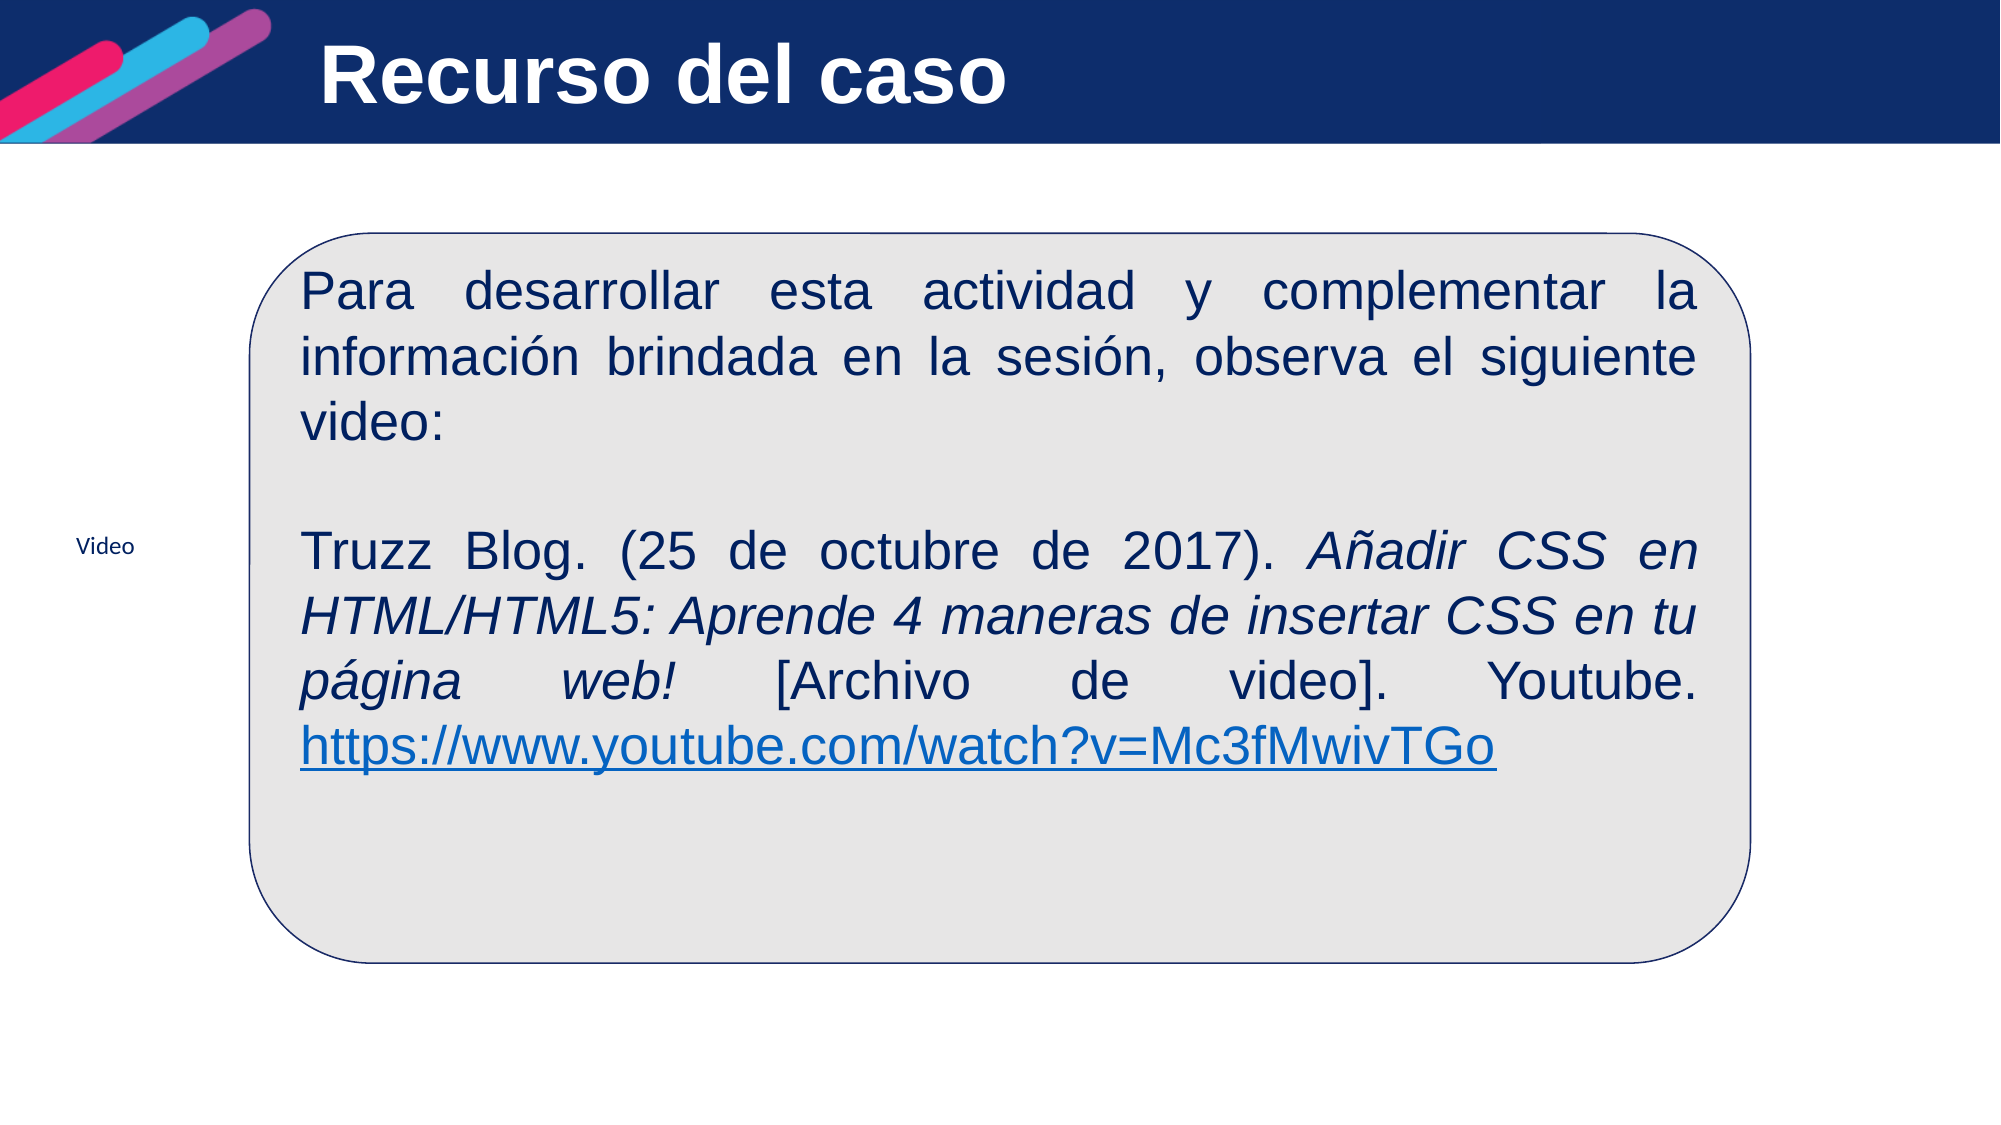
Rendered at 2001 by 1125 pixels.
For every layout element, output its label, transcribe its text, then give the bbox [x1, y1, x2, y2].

list Video [61, 525, 249, 599]
title Recurso del caso [304, 14, 1907, 129]
text_box Para desarrollar esta actividad y complementar la información brindada en la sesión, observa el siguiente video: Truzz Blog. (25 de octubre de 2017). Añadir CSS en HTML/HTML5: Aprende 4 maneras de insertar CSS en tu página web! [Archivo de video]. Youtube. https://www.youtube.com/watch?v=Mc3fMwivTGo [249, 233, 1751, 964]
picture [0, 0, 1541, 144]
